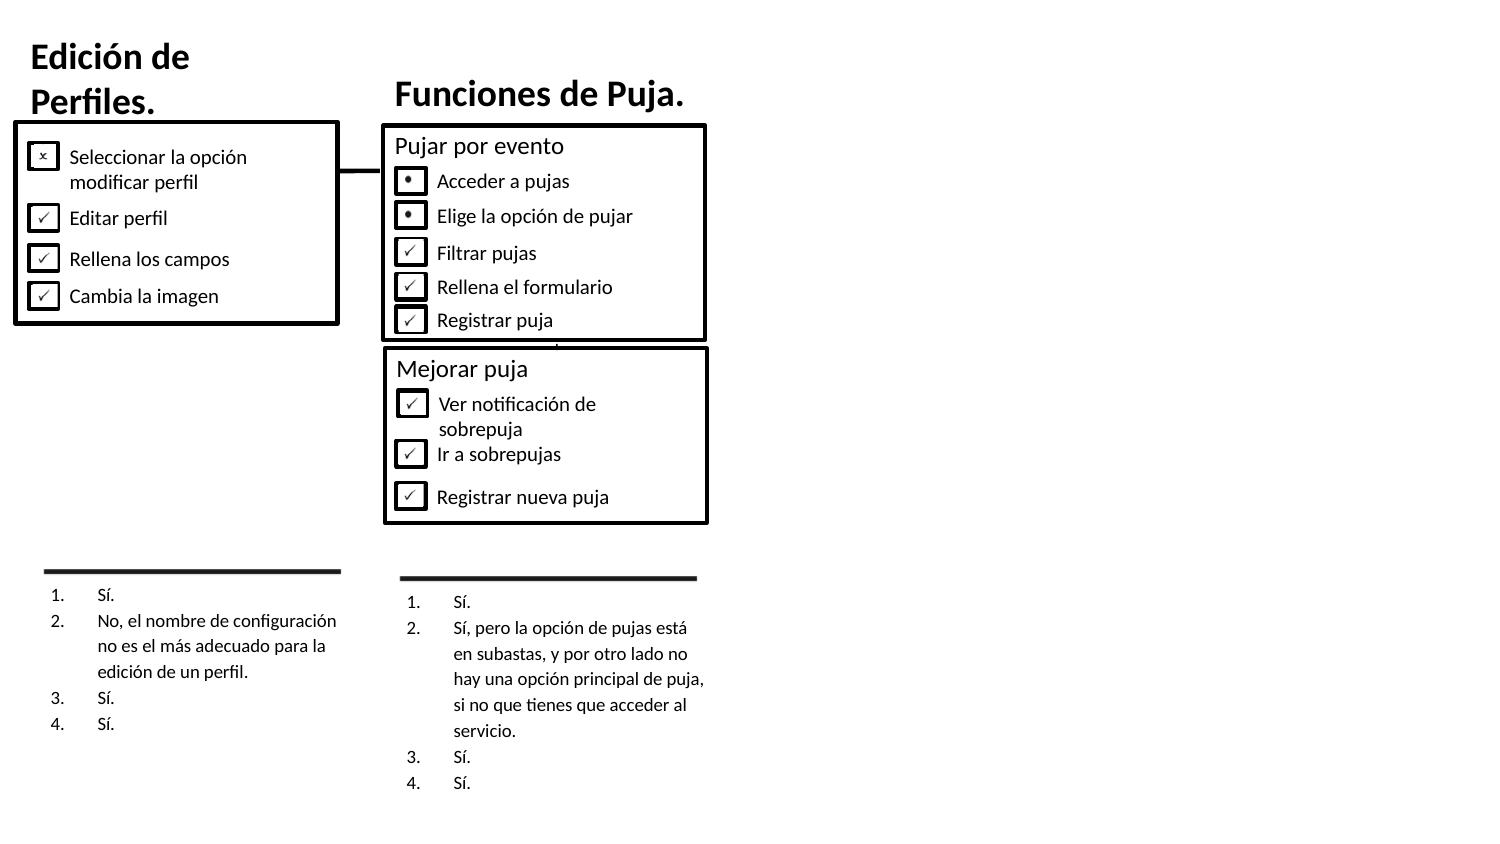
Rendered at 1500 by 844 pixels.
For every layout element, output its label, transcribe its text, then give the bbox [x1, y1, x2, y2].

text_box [396, 160, 590, 193]
picture [398, 442, 424, 465]
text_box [395, 475, 696, 517]
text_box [28, 275, 287, 317]
text_box Pujar por evento [379, 122, 649, 168]
text_box Edición de Perfiles. [15, 24, 338, 130]
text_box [422, 314, 691, 340]
picture [398, 274, 424, 297]
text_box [28, 237, 287, 274]
text_box Mejorar puja [381, 345, 597, 391]
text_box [396, 266, 691, 307]
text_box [397, 383, 698, 424]
text_box Sí. No, el nombre de configuración no es el más adecuado para la edición de un perfil. Sí. Sí. [7, 564, 369, 817]
picture [34, 144, 56, 168]
text_box [595, 125, 706, 340]
picture [400, 392, 427, 416]
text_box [396, 433, 691, 474]
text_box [396, 231, 691, 265]
picture [400, 171, 422, 191]
picture [400, 206, 422, 226]
picture [32, 206, 58, 229]
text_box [28, 135, 317, 177]
text_box Funciones de Puja. [379, 61, 706, 122]
text_box Sí. Sí, pero la opción de pujas está en subastas, y por otro lado no hay una opción principal de puja, si no que tienes que acceder al servicio. Sí. Sí. [363, 571, 725, 824]
picture [32, 556, 356, 580]
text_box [28, 197, 287, 237]
picture [32, 284, 58, 307]
picture [398, 239, 424, 262]
picture [398, 483, 424, 507]
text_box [396, 194, 691, 230]
text_box [383, 168, 391, 340]
picture [398, 309, 424, 332]
text_box [597, 348, 707, 523]
picture [32, 246, 58, 270]
text_box [15, 130, 338, 324]
text_box [384, 391, 395, 523]
picture [388, 563, 712, 587]
